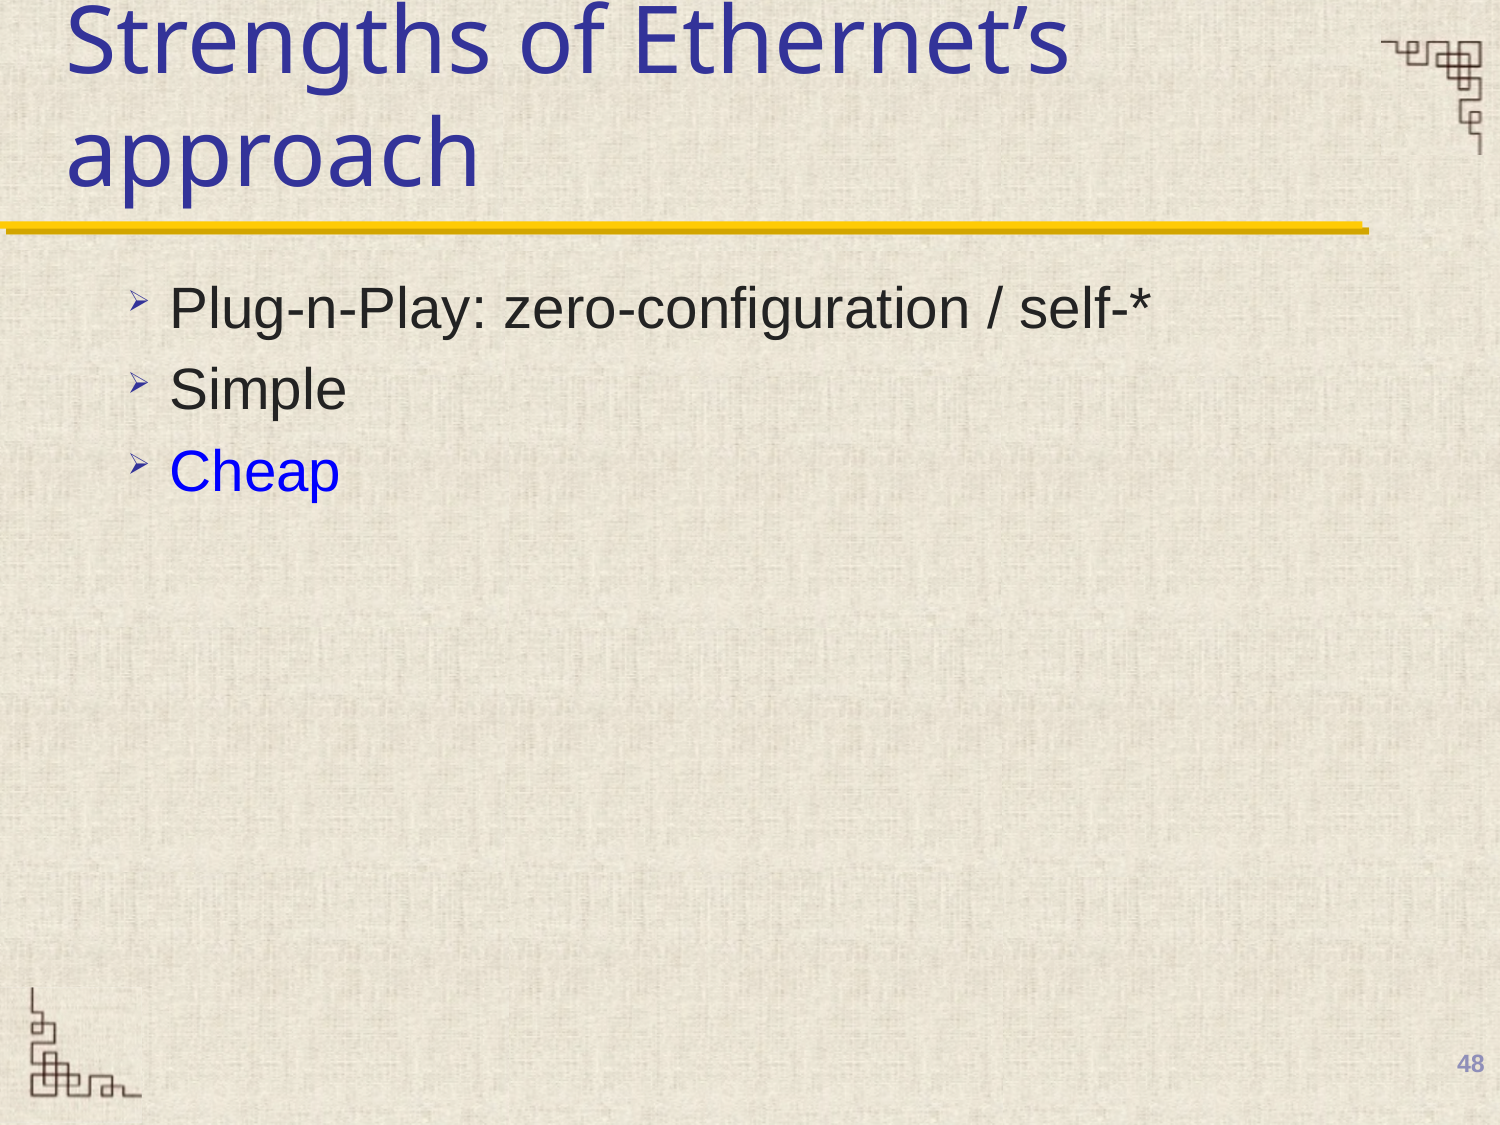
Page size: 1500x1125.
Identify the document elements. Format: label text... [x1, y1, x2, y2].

picture [0, 0, 1500, 1125]
title Strengths of Ethernet’s approach [49, 24, 1451, 213]
slide_number 48 [1400, 1025, 1500, 1100]
picture [0, 988, 141, 1122]
list Plug-n-Play: zero-configuration / self-* Simple Cheap [112, 262, 1413, 988]
